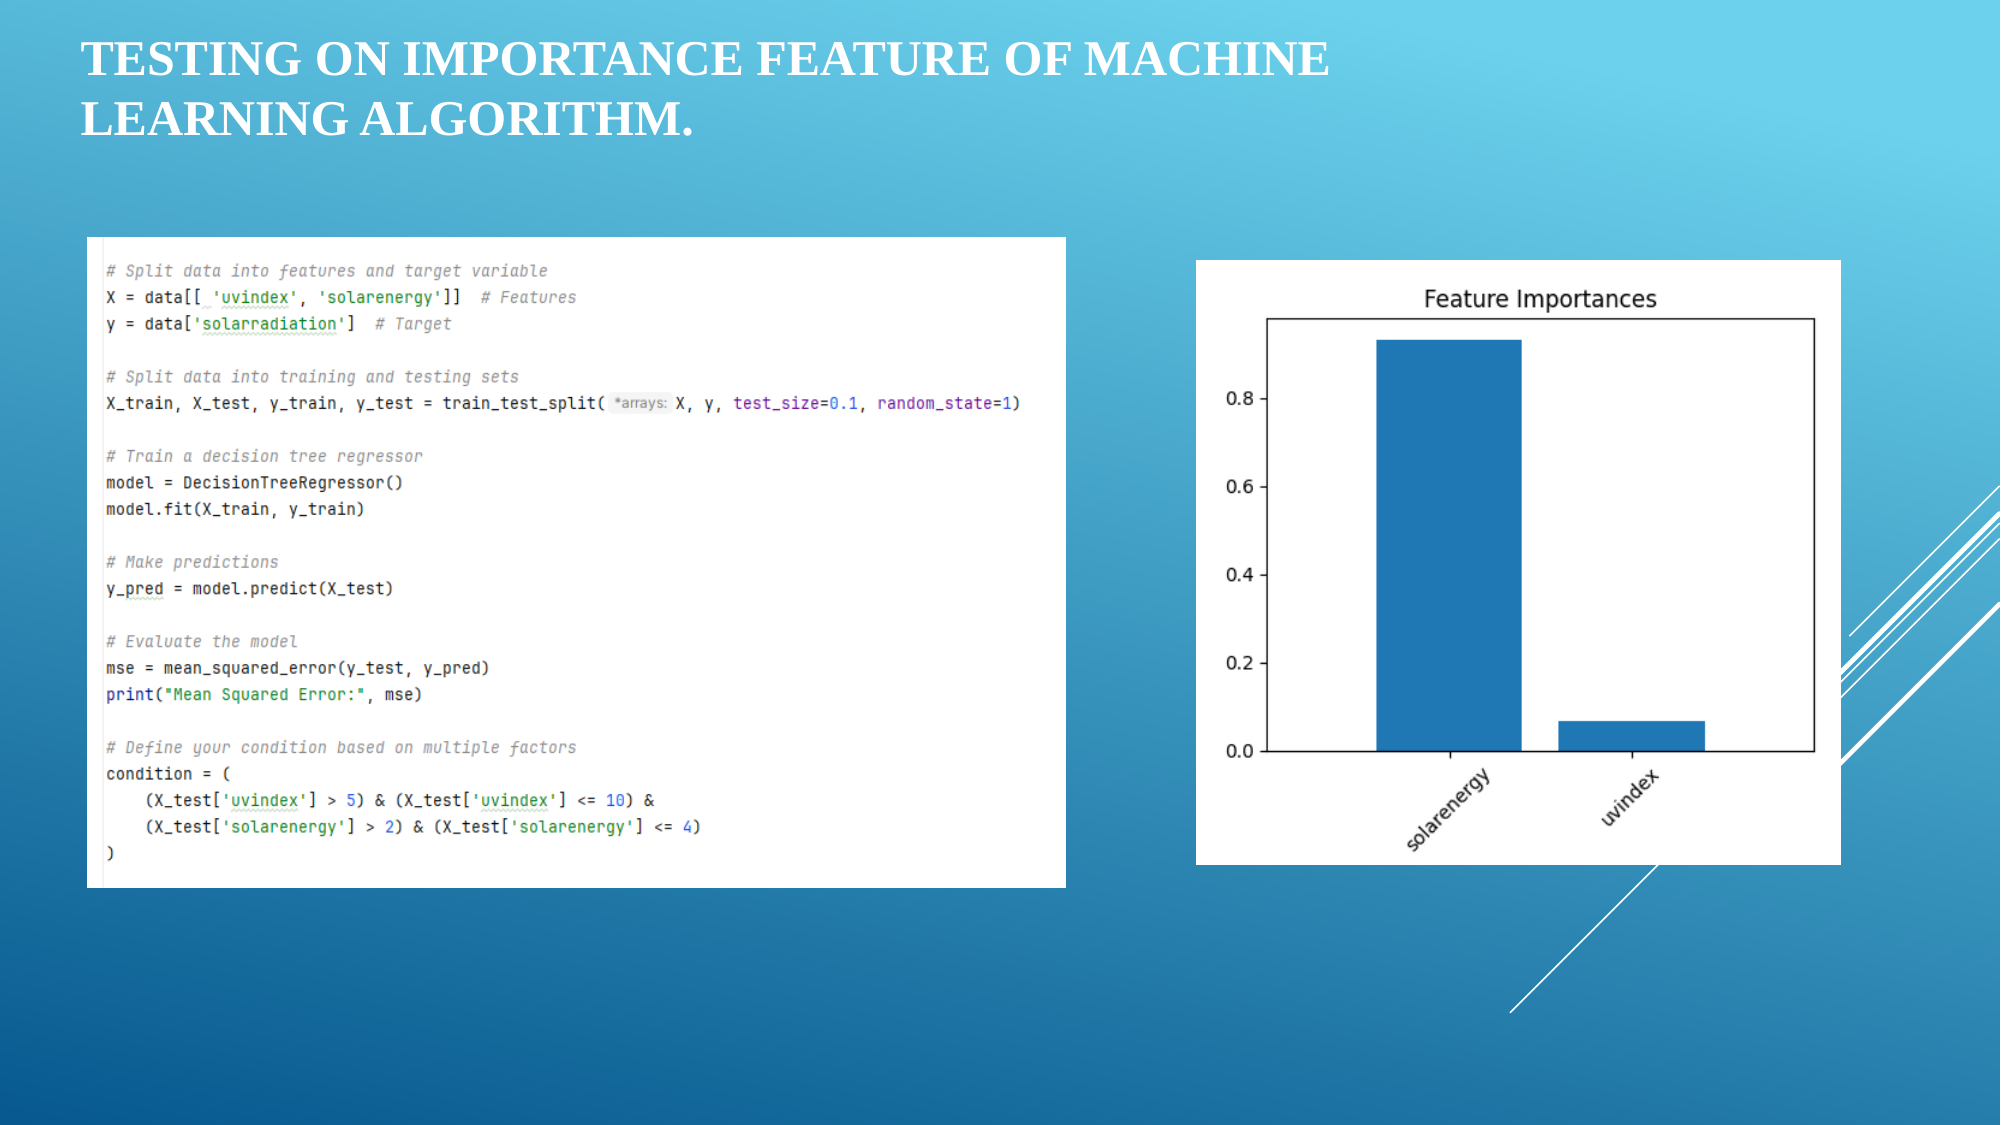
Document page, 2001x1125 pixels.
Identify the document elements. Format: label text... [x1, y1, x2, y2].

picture [86, 237, 1066, 888]
title Testing on importance feature of machine learning algorithm. [65, 0, 1419, 170]
picture [1196, 259, 1841, 865]
